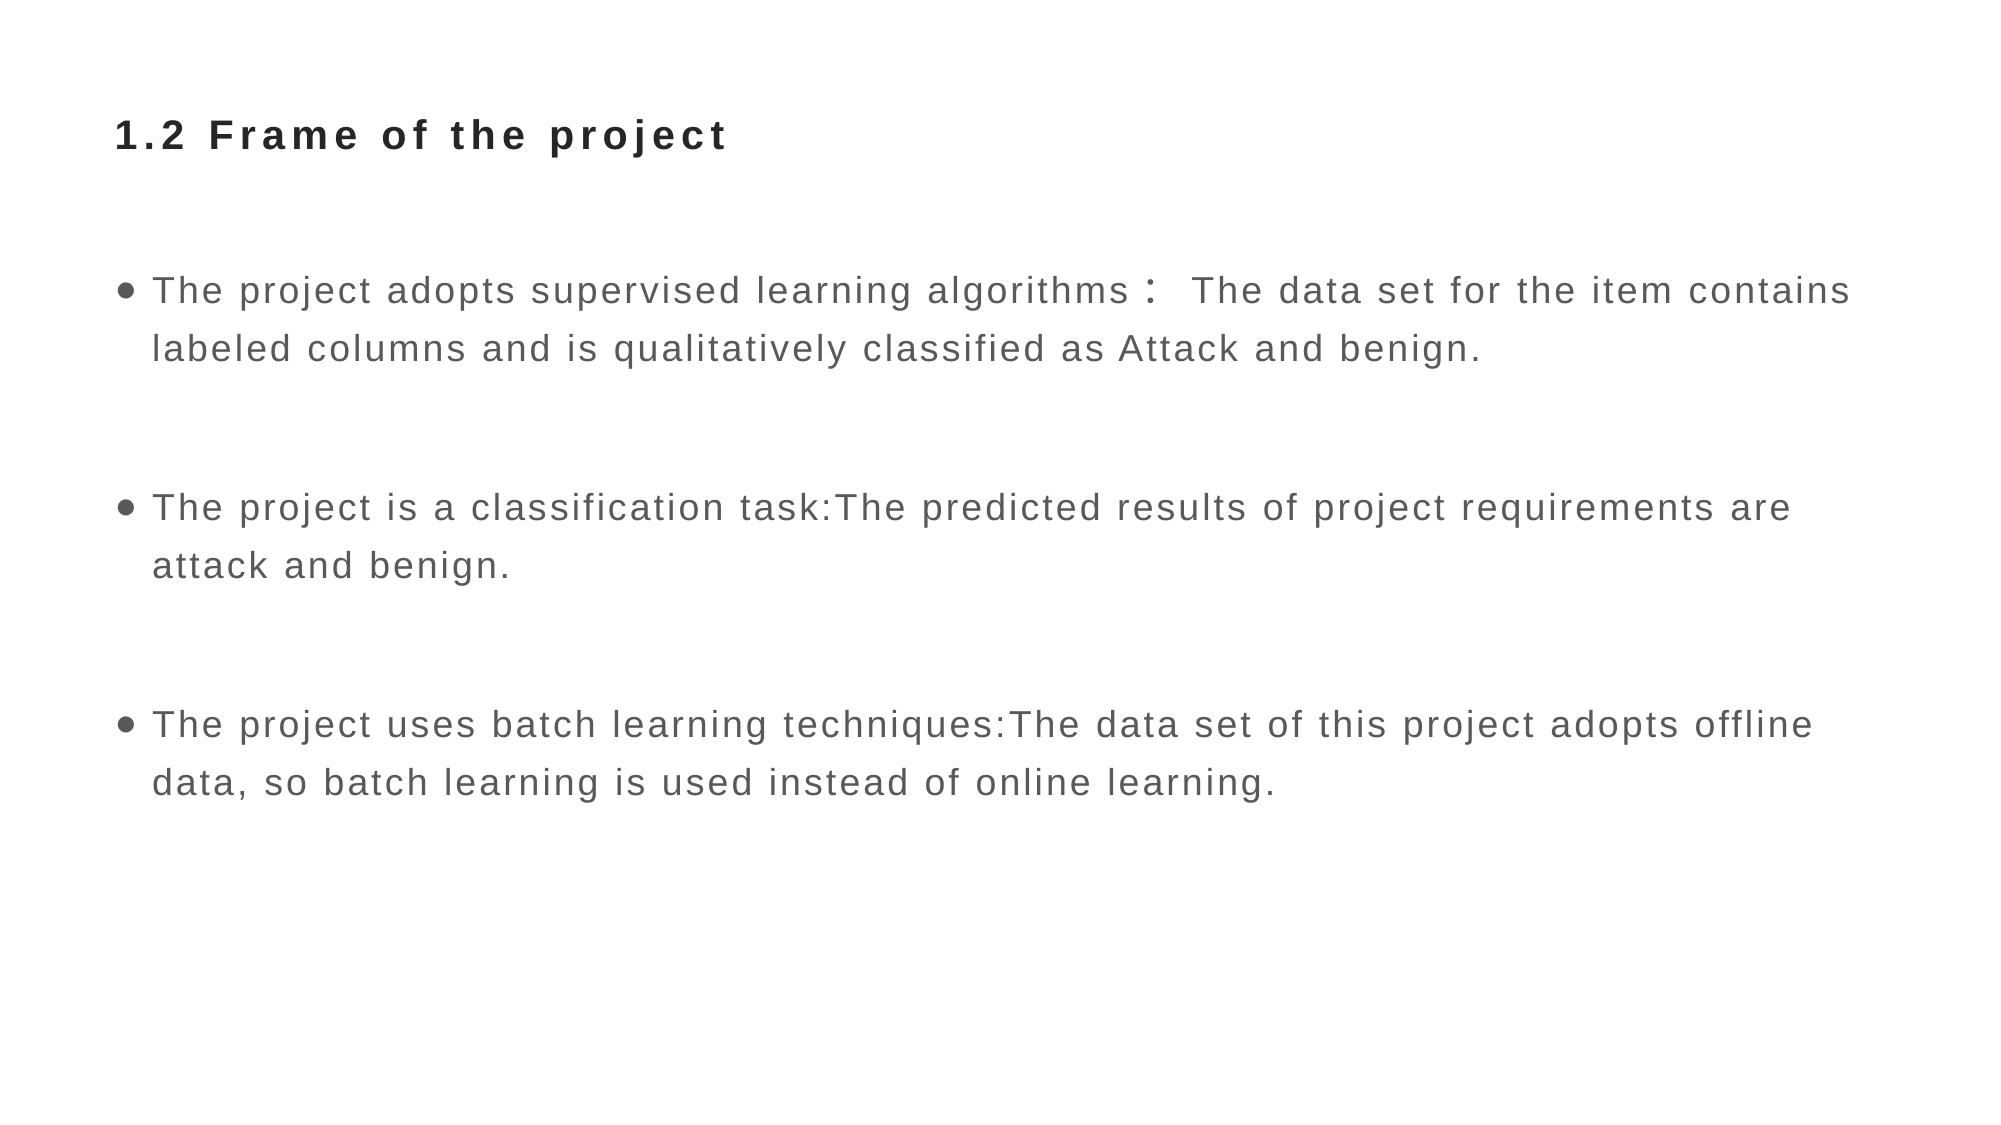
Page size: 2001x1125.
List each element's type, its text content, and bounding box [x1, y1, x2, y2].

list The project adopts supervised learning algorithms：The data set for the item contains labeled columns and is qualitatively classified as Attack and benign. The project is a classification task:The predicted results of project requirements are attack and benign. The project uses batch learning techniques:The data set of this project adopts offline data, so batch learning is used instead of online learning. [99, 244, 1900, 1026]
title 1.2 Frame of the project [99, 99, 1900, 216]
